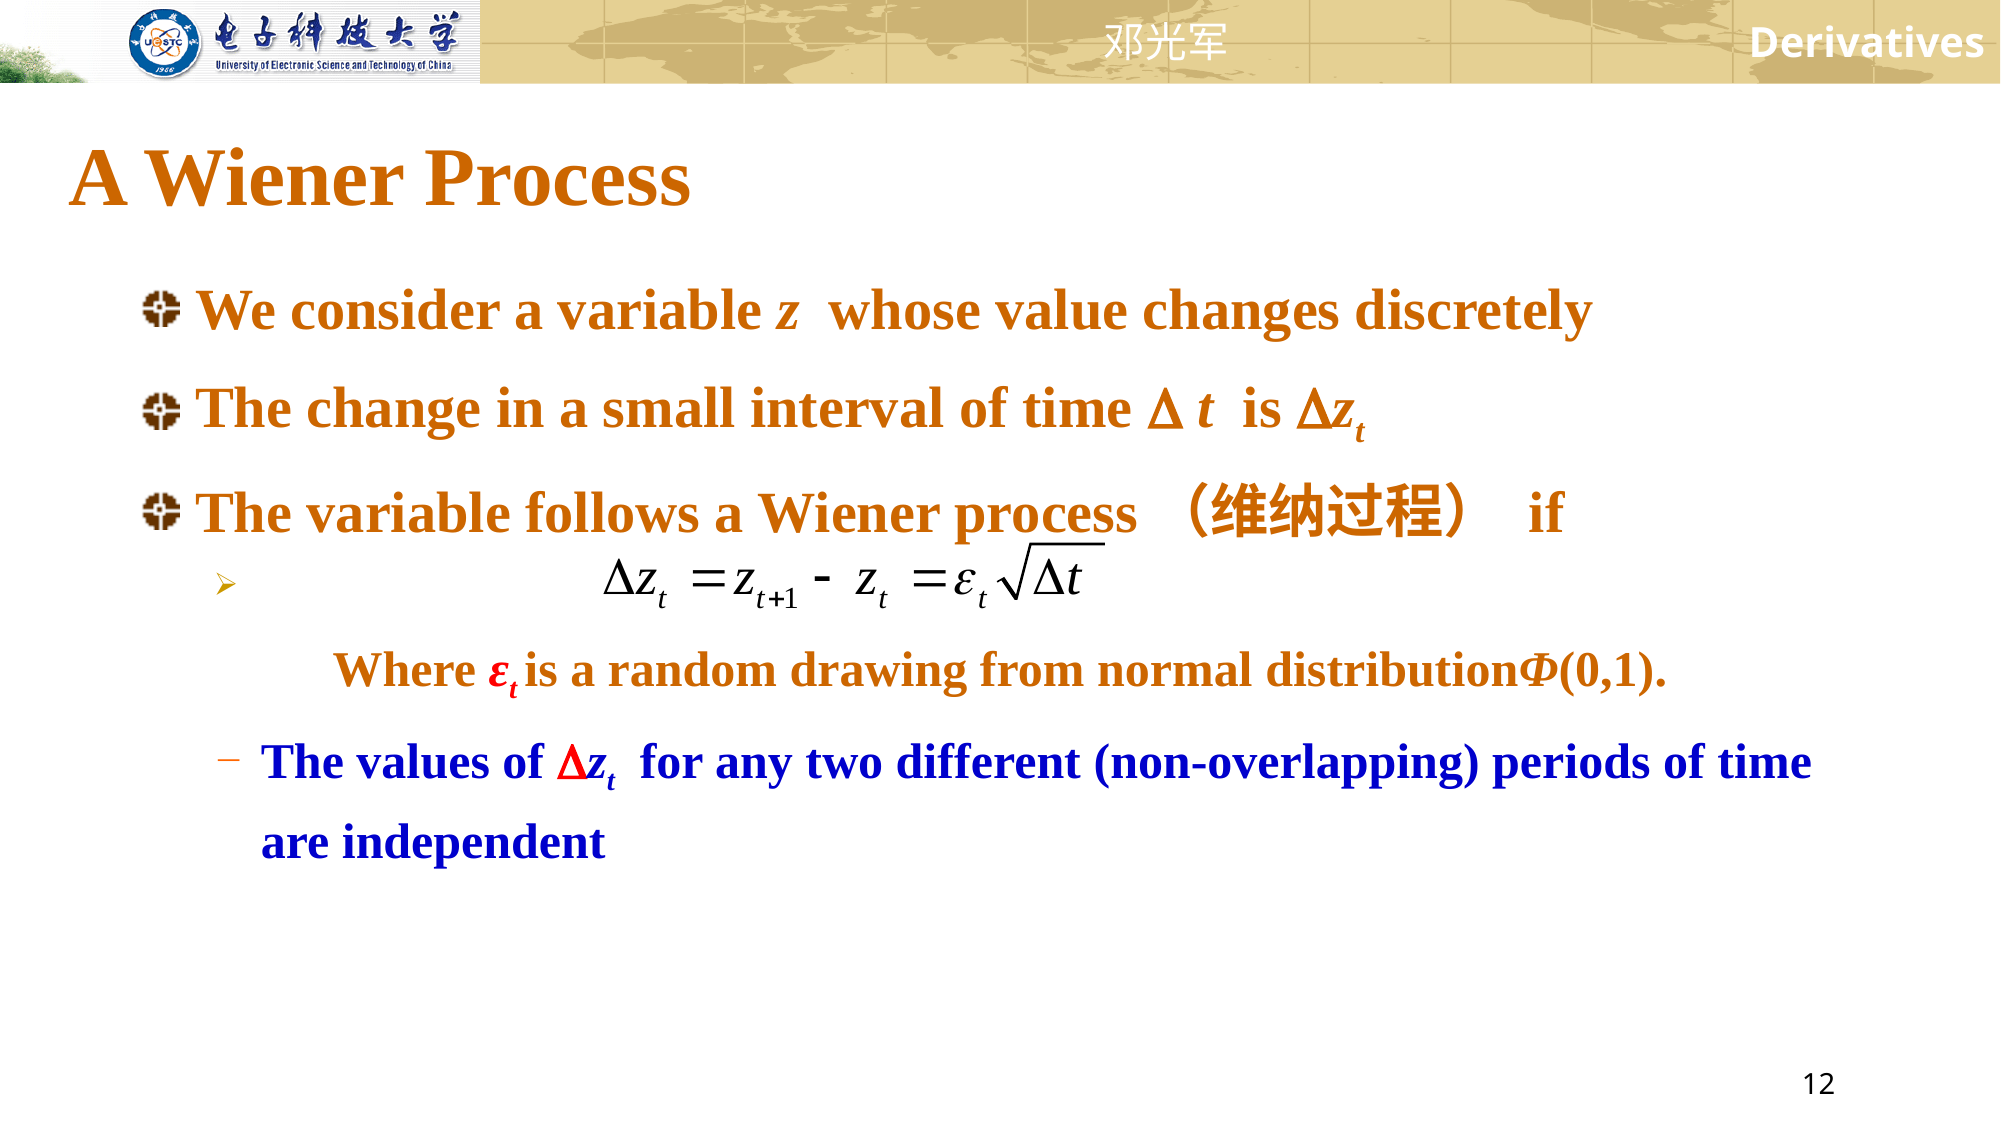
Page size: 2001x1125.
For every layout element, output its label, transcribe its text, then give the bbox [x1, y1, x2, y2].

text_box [592, 531, 1120, 622]
picture [0, 0, 480, 83]
picture [138, 388, 180, 430]
list We consider a variable z whose value changes discretely The change in a small interval of time  t is zt The variable follows a Wiener process（维纳过程） if Where εt is a random drawing from normal distributionΦ(0,1). The values of zt for any two different (non-overlapping) periods of time are independent [123, 249, 1903, 953]
picture [138, 286, 180, 327]
picture [138, 488, 180, 530]
title A Wiener Process [53, 78, 1754, 266]
